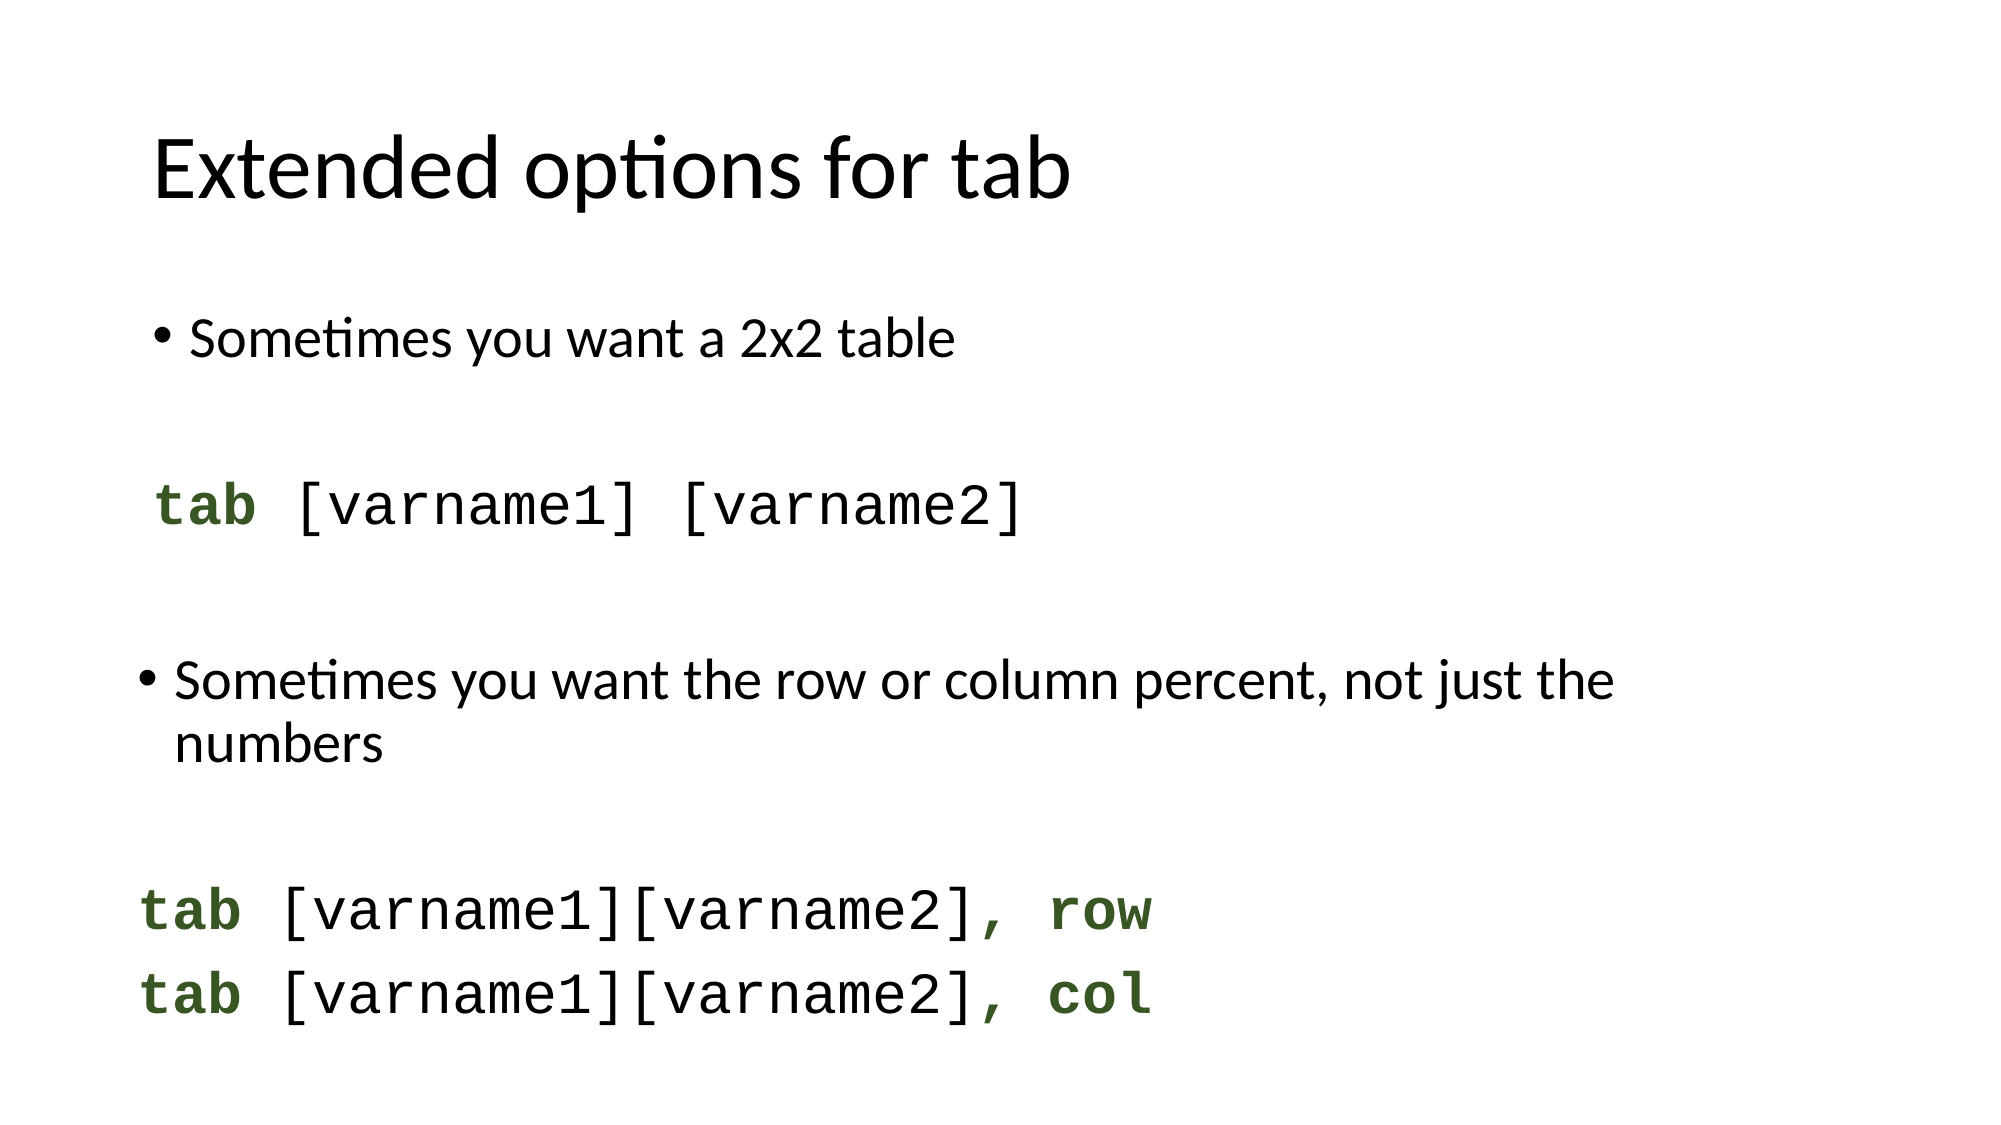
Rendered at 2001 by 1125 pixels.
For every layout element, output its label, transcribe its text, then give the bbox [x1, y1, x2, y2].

list Sometimes you want a 2x2 table tab [varname1] [varname2] [137, 299, 1863, 1014]
title Extended options for tab [137, 59, 1863, 278]
text_box Sometimes you want the row or column percent, not just the numbers tab [varname1][varname2], row tab [varname1][varname2], col [122, 641, 1848, 1036]
